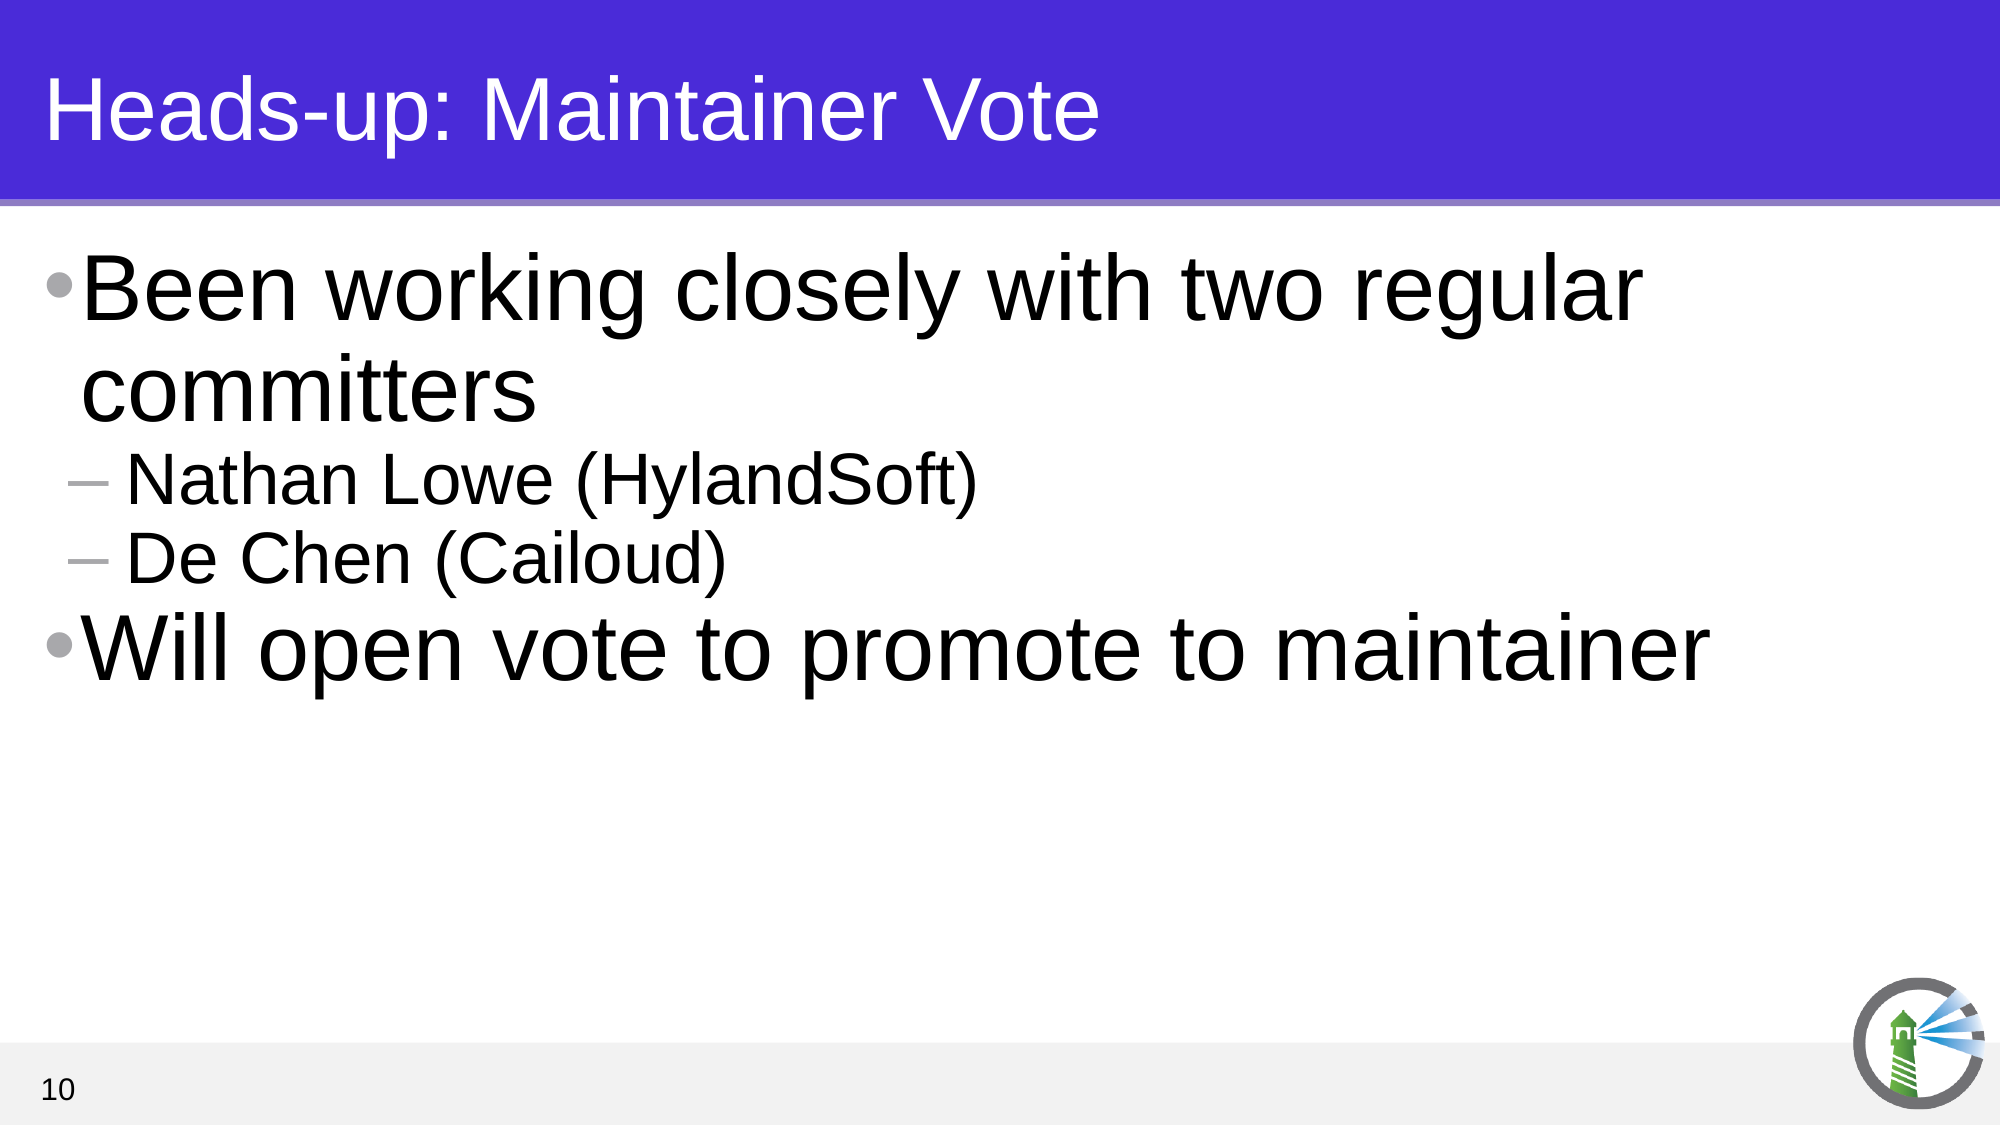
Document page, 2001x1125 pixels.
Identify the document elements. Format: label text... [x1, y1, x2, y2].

slide_number ‹#› [40, 1044, 161, 1125]
picture [1835, 968, 2000, 1125]
list Been working closely with two regular committers Nathan Lowe (HylandSoft) De Chen (Cailoud) Will open vote to promote to maintainer [43, 239, 1960, 987]
title Heads-up: Maintainer Vote [43, 34, 1907, 161]
